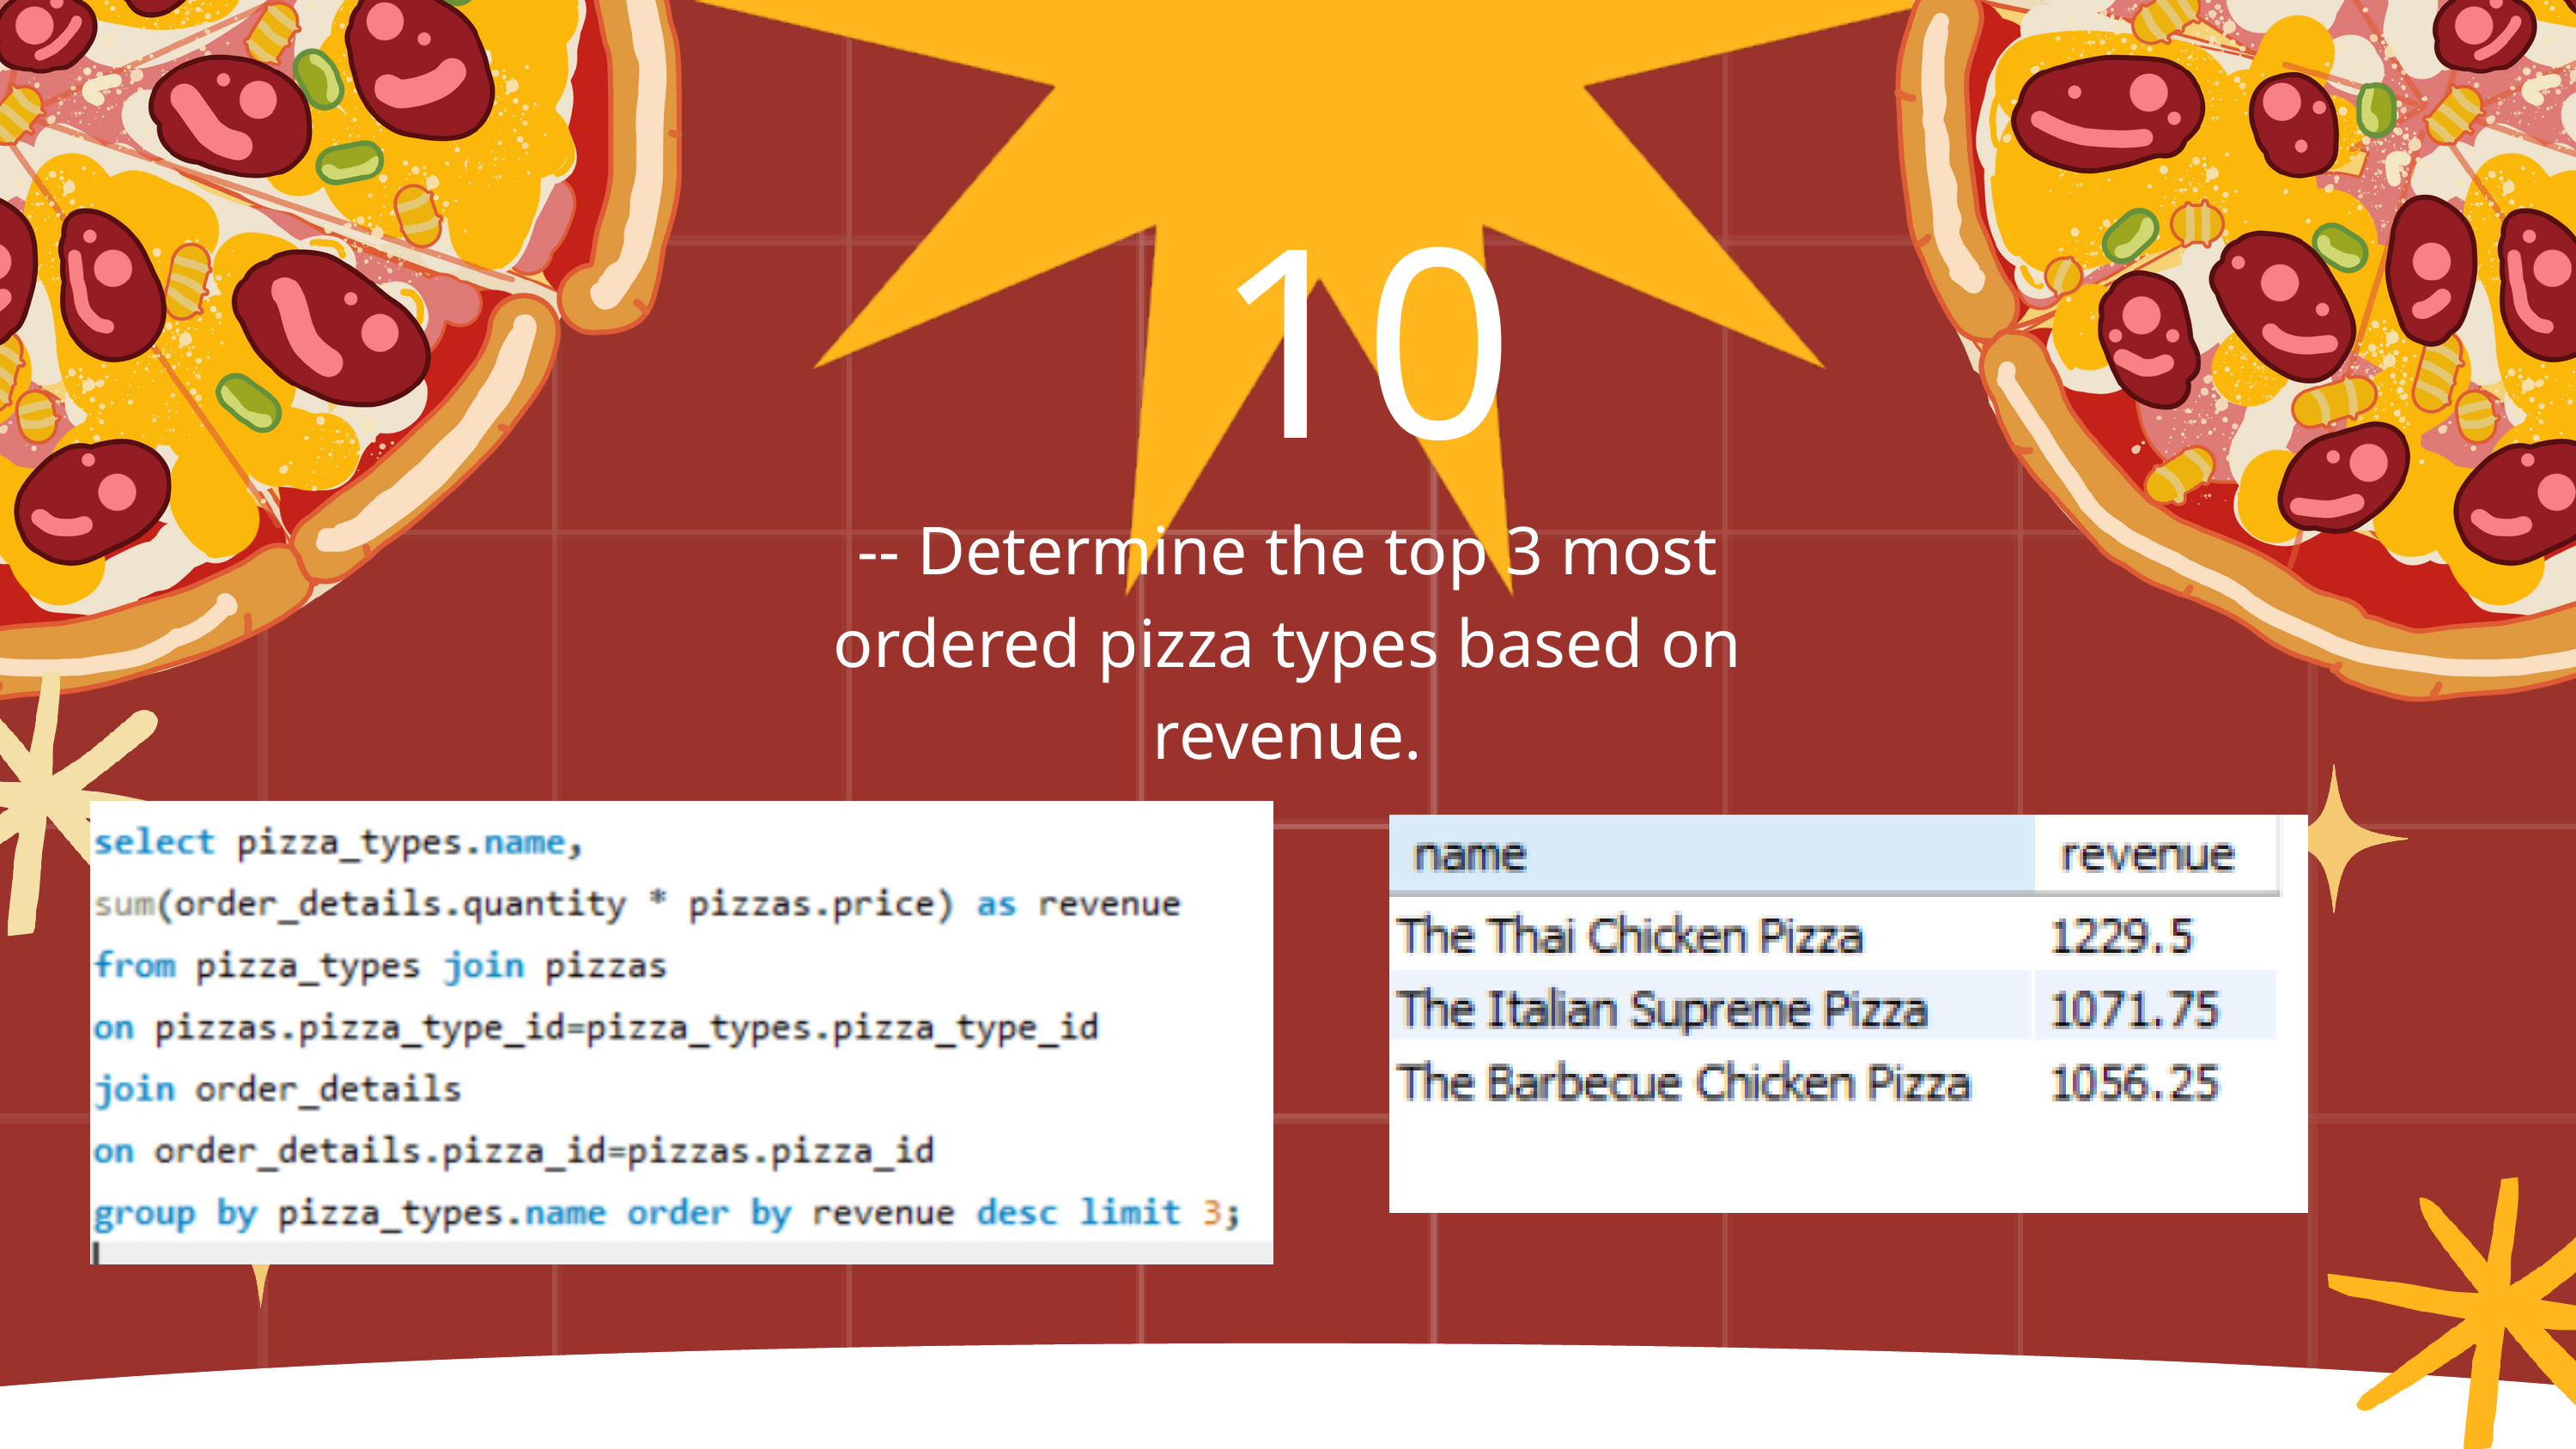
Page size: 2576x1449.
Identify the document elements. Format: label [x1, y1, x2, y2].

text_box [0, 0, 2576, 1340]
text_box [0, 1343, 2576, 1449]
